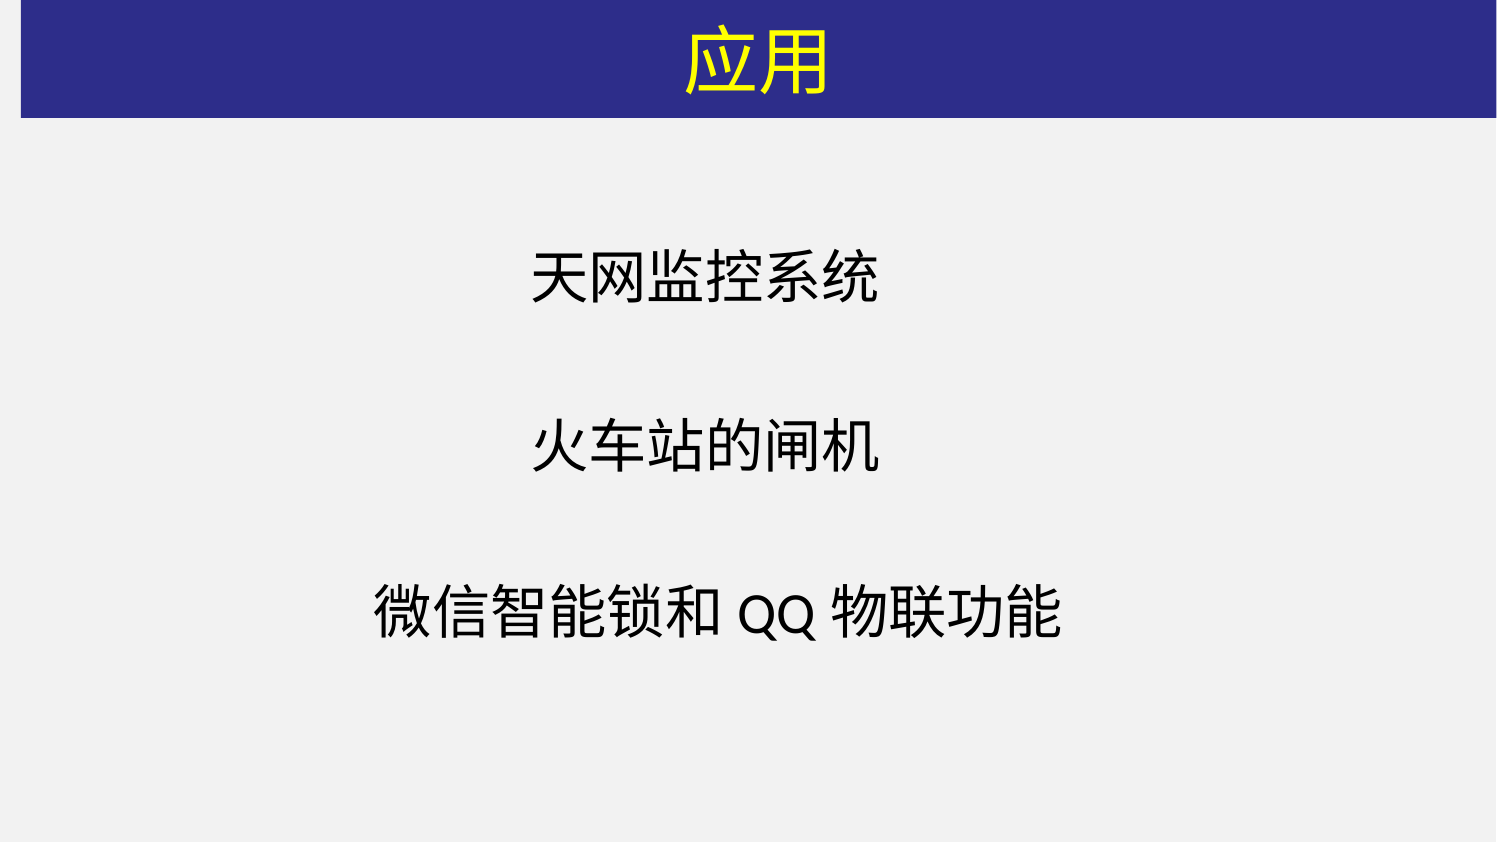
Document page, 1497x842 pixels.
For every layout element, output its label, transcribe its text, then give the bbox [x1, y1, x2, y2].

text_box 天网监控系统 [515, 232, 895, 318]
text_box 微信智能锁和QQ物联功能 [359, 567, 1078, 653]
title 应用 [20, 0, 1497, 118]
text_box 火车站的闸机 [515, 401, 895, 487]
